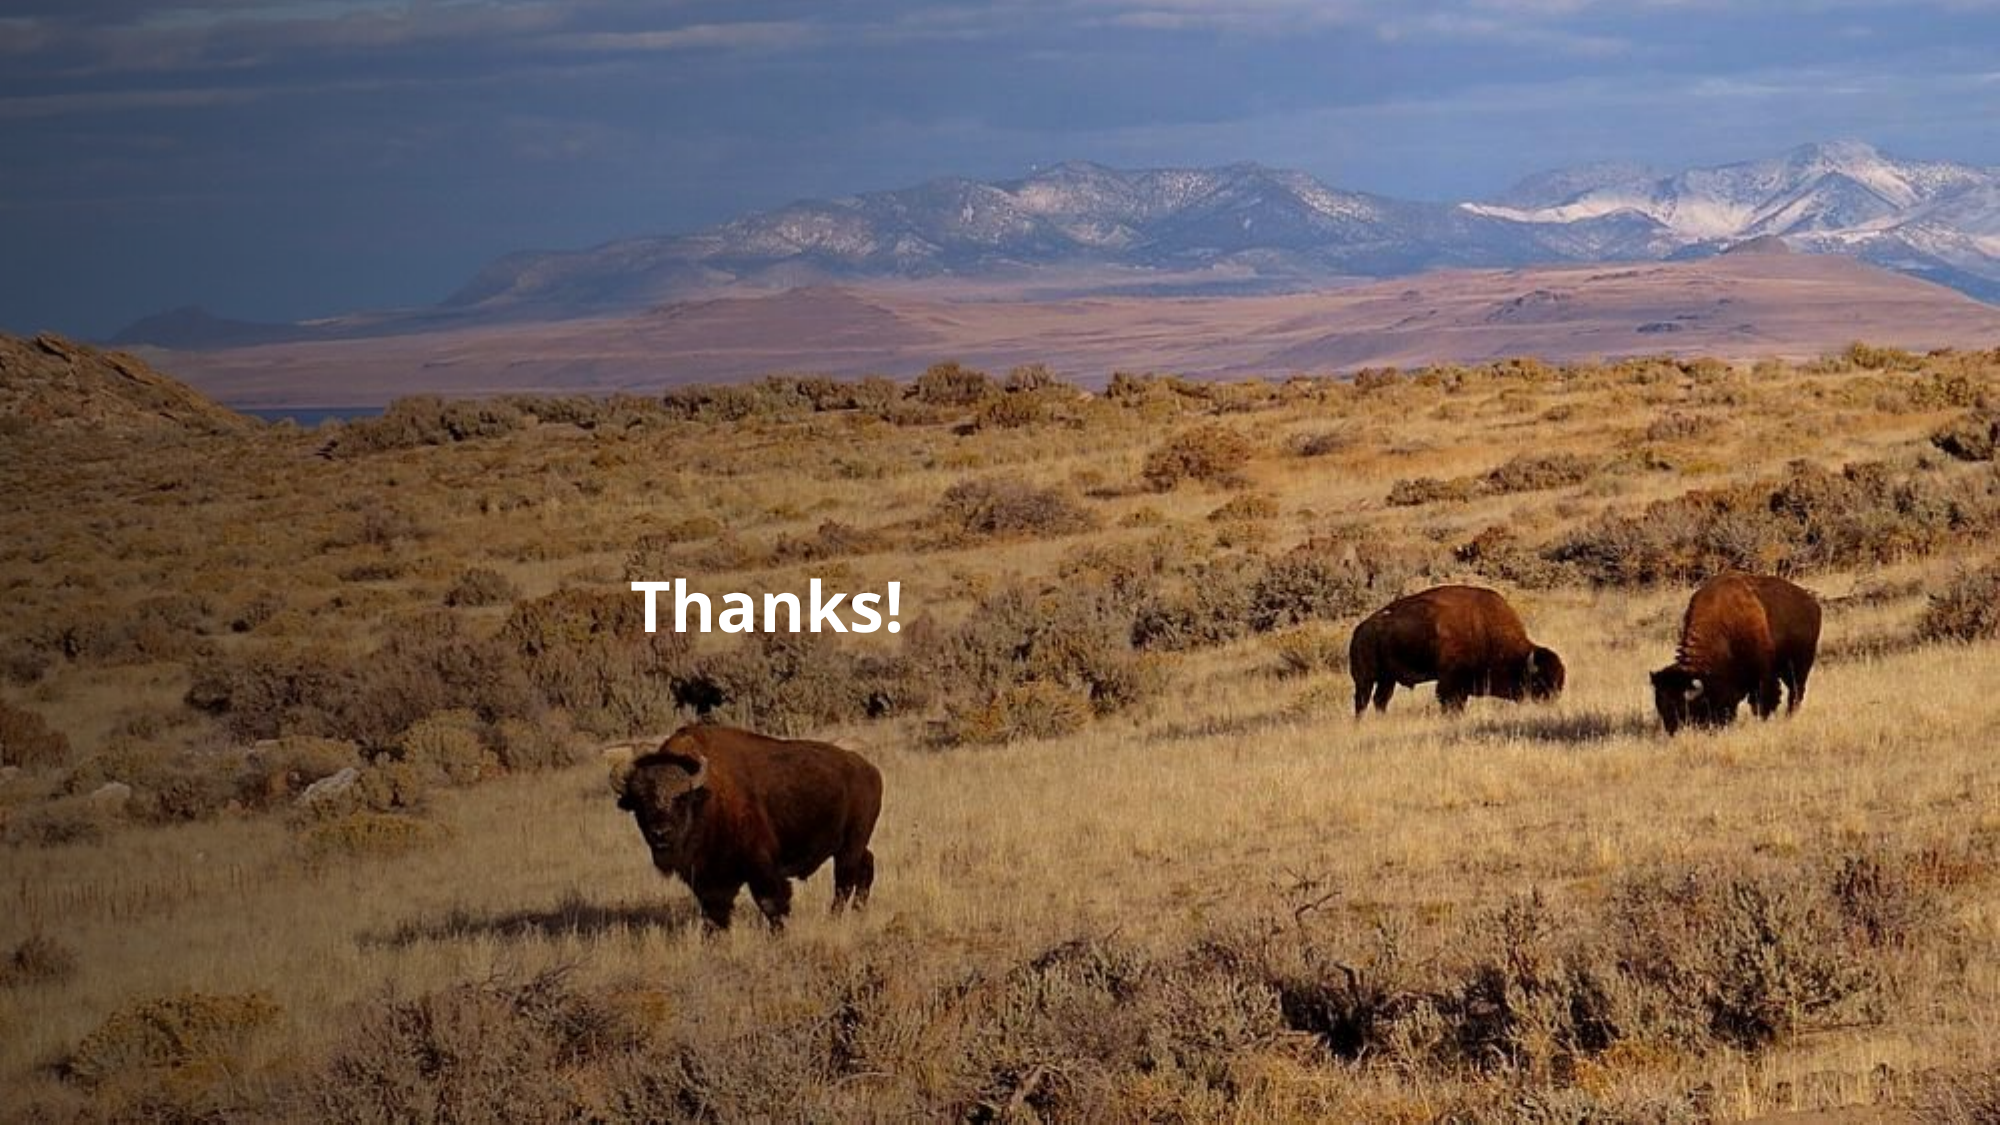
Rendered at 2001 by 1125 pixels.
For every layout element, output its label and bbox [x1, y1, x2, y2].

list [0, 0, 2000, 1125]
